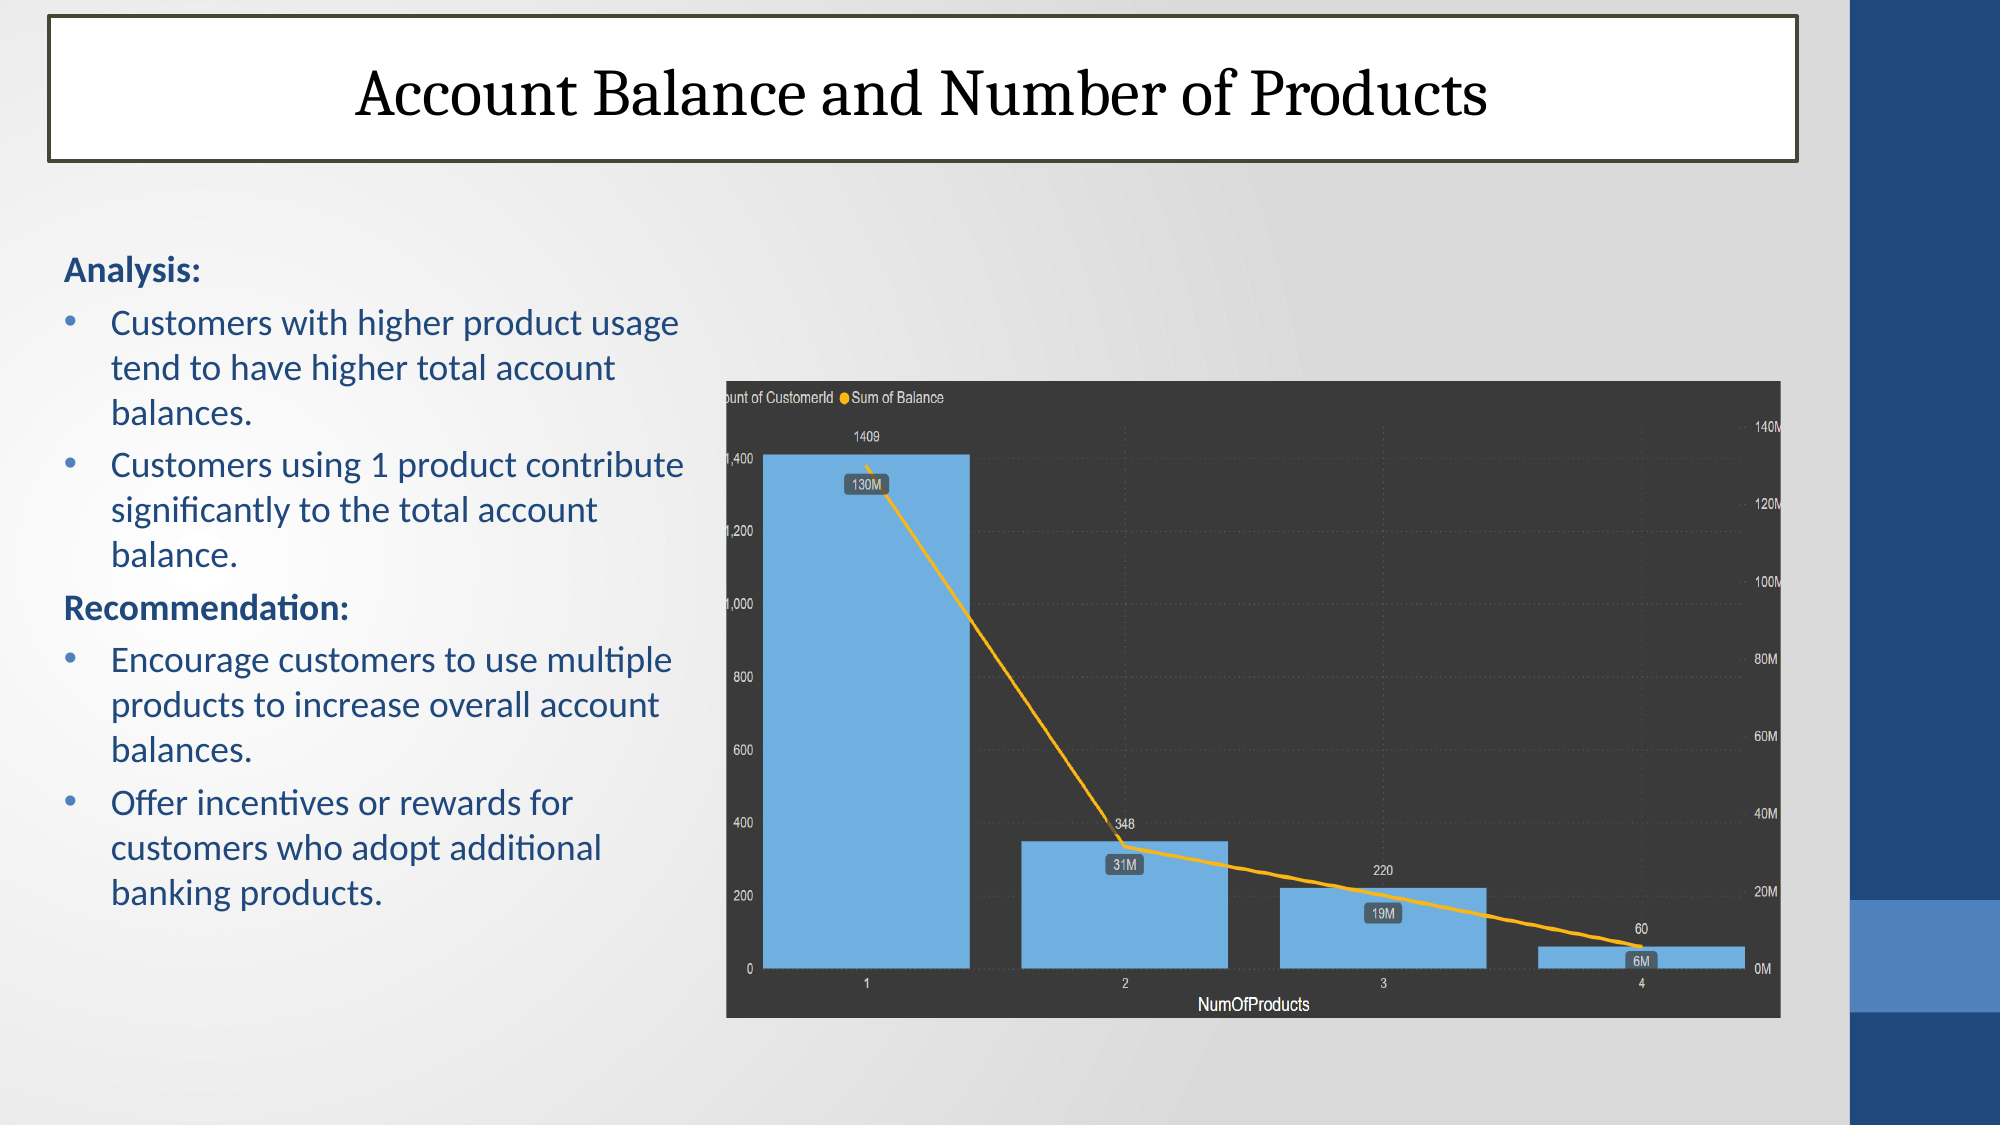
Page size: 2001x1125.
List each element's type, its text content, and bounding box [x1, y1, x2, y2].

picture [725, 381, 1782, 1018]
list Analysis: Customers with higher product usage tend to have higher total account balances. Customers using 1 product contribute significantly to the total account balance. Recommendation: Encourage customers to use multiple products to increase overall account balances. Offer incentives or rewards for customers who adopt additional banking products. [48, 237, 718, 954]
text_box Account Balance and Number of Products [48, 16, 1797, 162]
